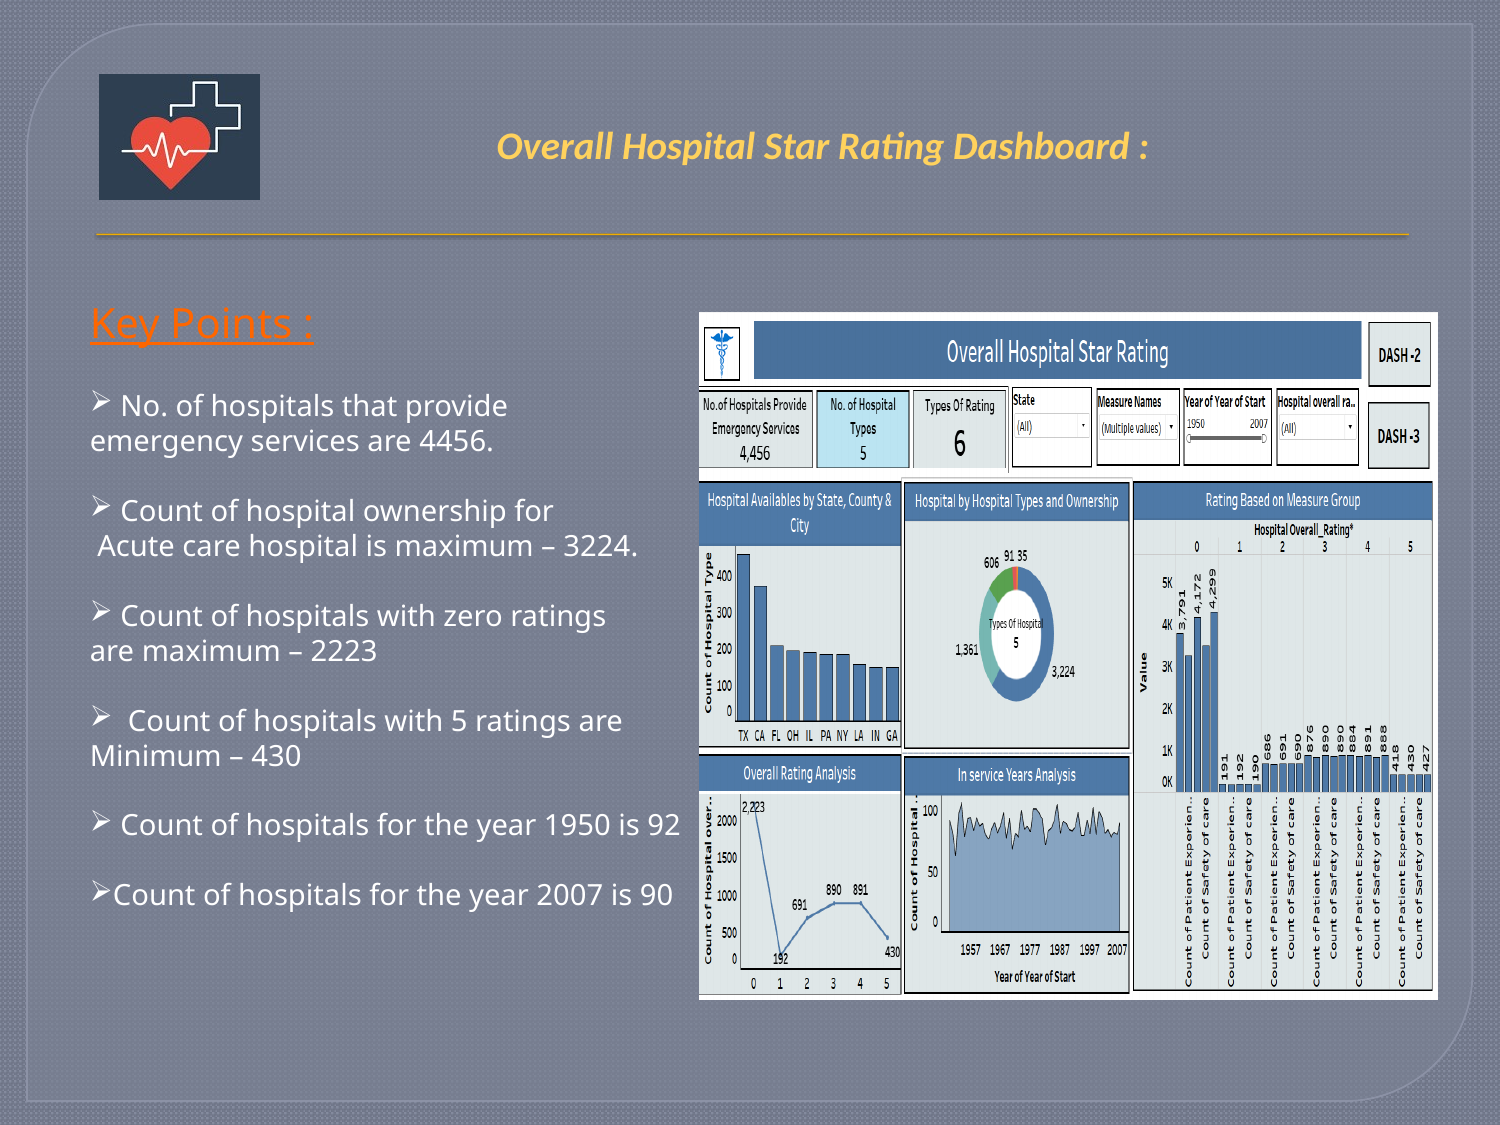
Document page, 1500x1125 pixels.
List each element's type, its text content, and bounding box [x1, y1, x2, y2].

text_box Key Points : No. of hospitals that provide emergency services are 4456. Count of hospital ownership for Acute care hospital is maximum – 3224. Count of hospitals with zero ratings are maximum – 2223 Count of hospitals with 5 ratings are Minimum – 430 Count of hospitals for the year 1950 is 92 Count of hospitals for the year 2007 is 90 [74, 249, 1413, 1125]
title Overall Hospital Star Rating Dashboard : [75, 41, 1475, 230]
picture [99, 74, 260, 201]
picture [699, 312, 1438, 1001]
